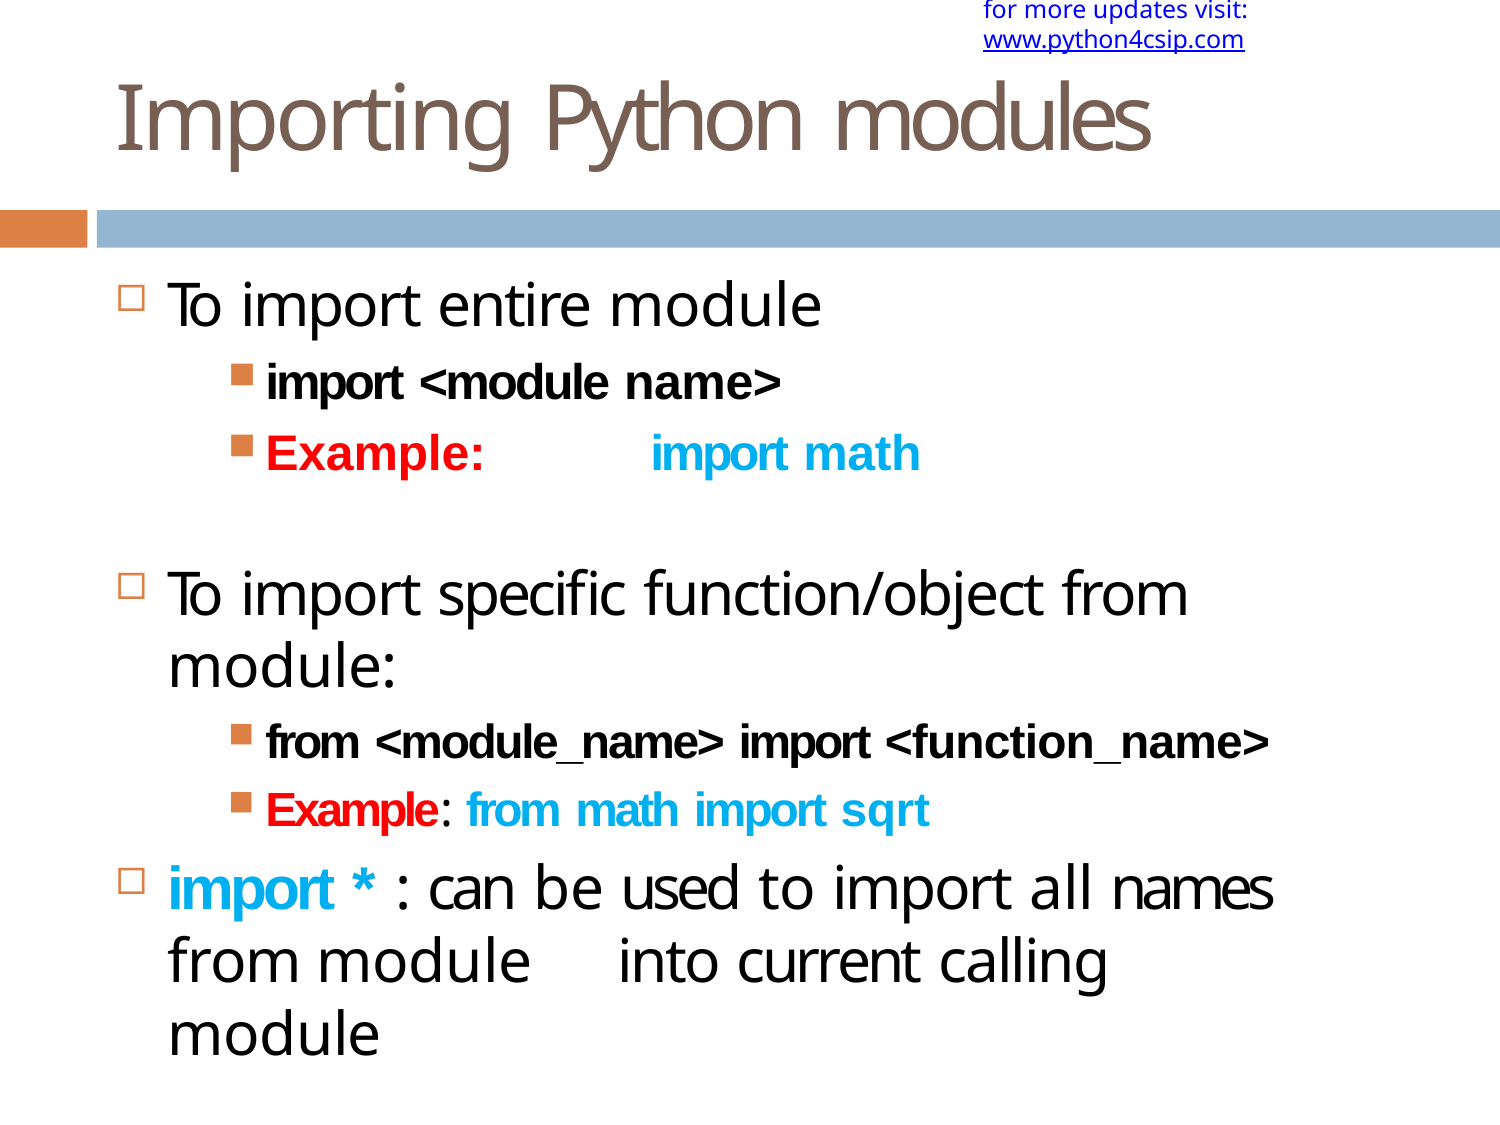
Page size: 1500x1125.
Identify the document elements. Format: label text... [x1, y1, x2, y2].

text_box To import entire module import <module name> Example: import math To import specific function/object from module: from <module_name> import <function_name> Example: from math import sqrt import * : can be used to import all names from module into current calling module [113, 251, 1319, 1067]
title Importing Python modules [113, 56, 1387, 247]
text_box for more updates visit: www.python4csip.com [981, 0, 1488, 58]
